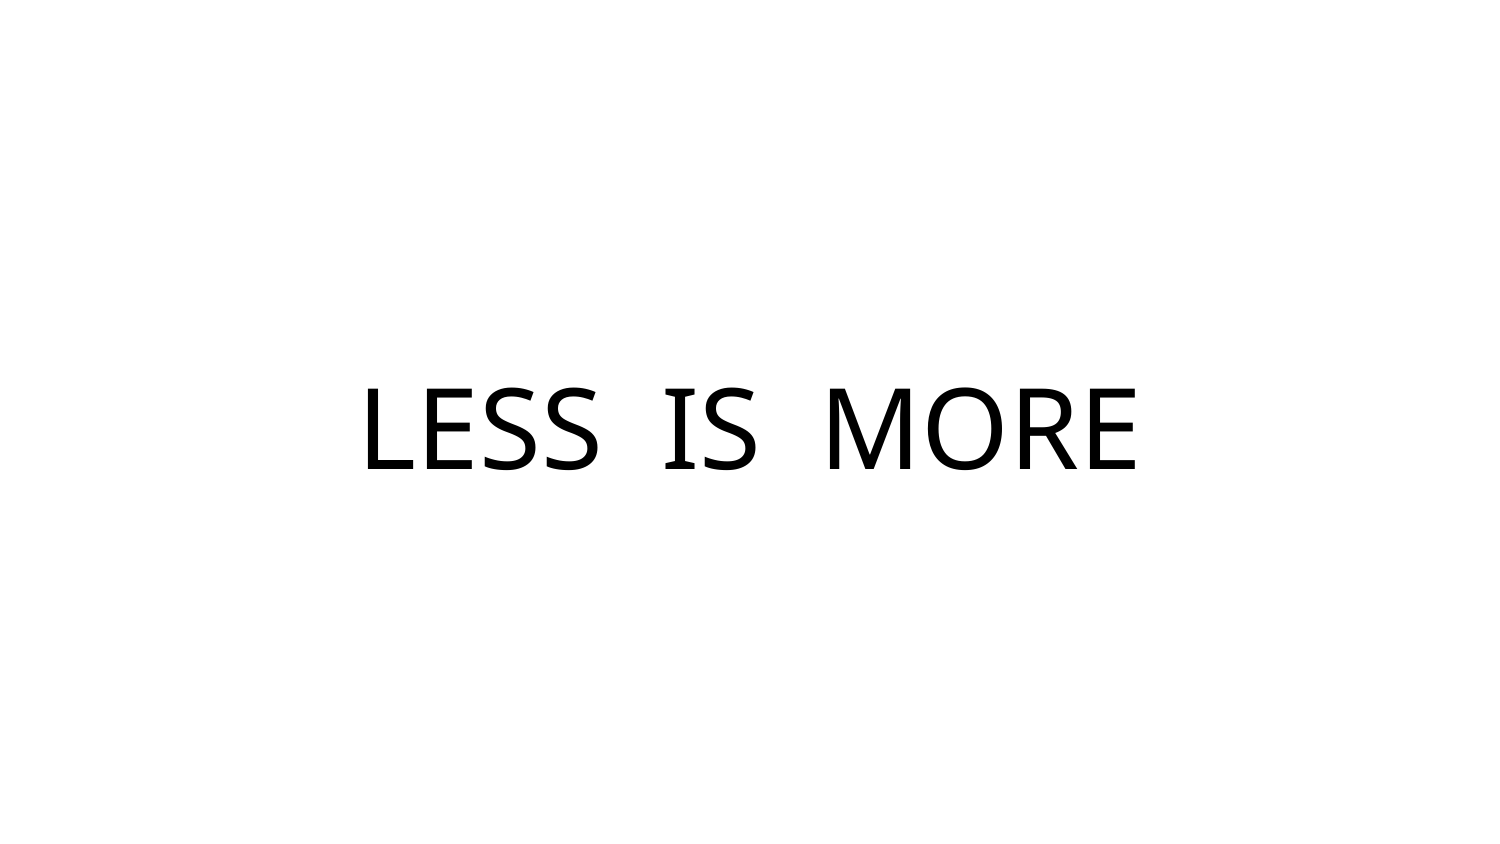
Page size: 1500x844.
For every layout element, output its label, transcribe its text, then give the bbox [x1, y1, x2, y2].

text_box LESS IS MORE [112, 356, 1388, 487]
